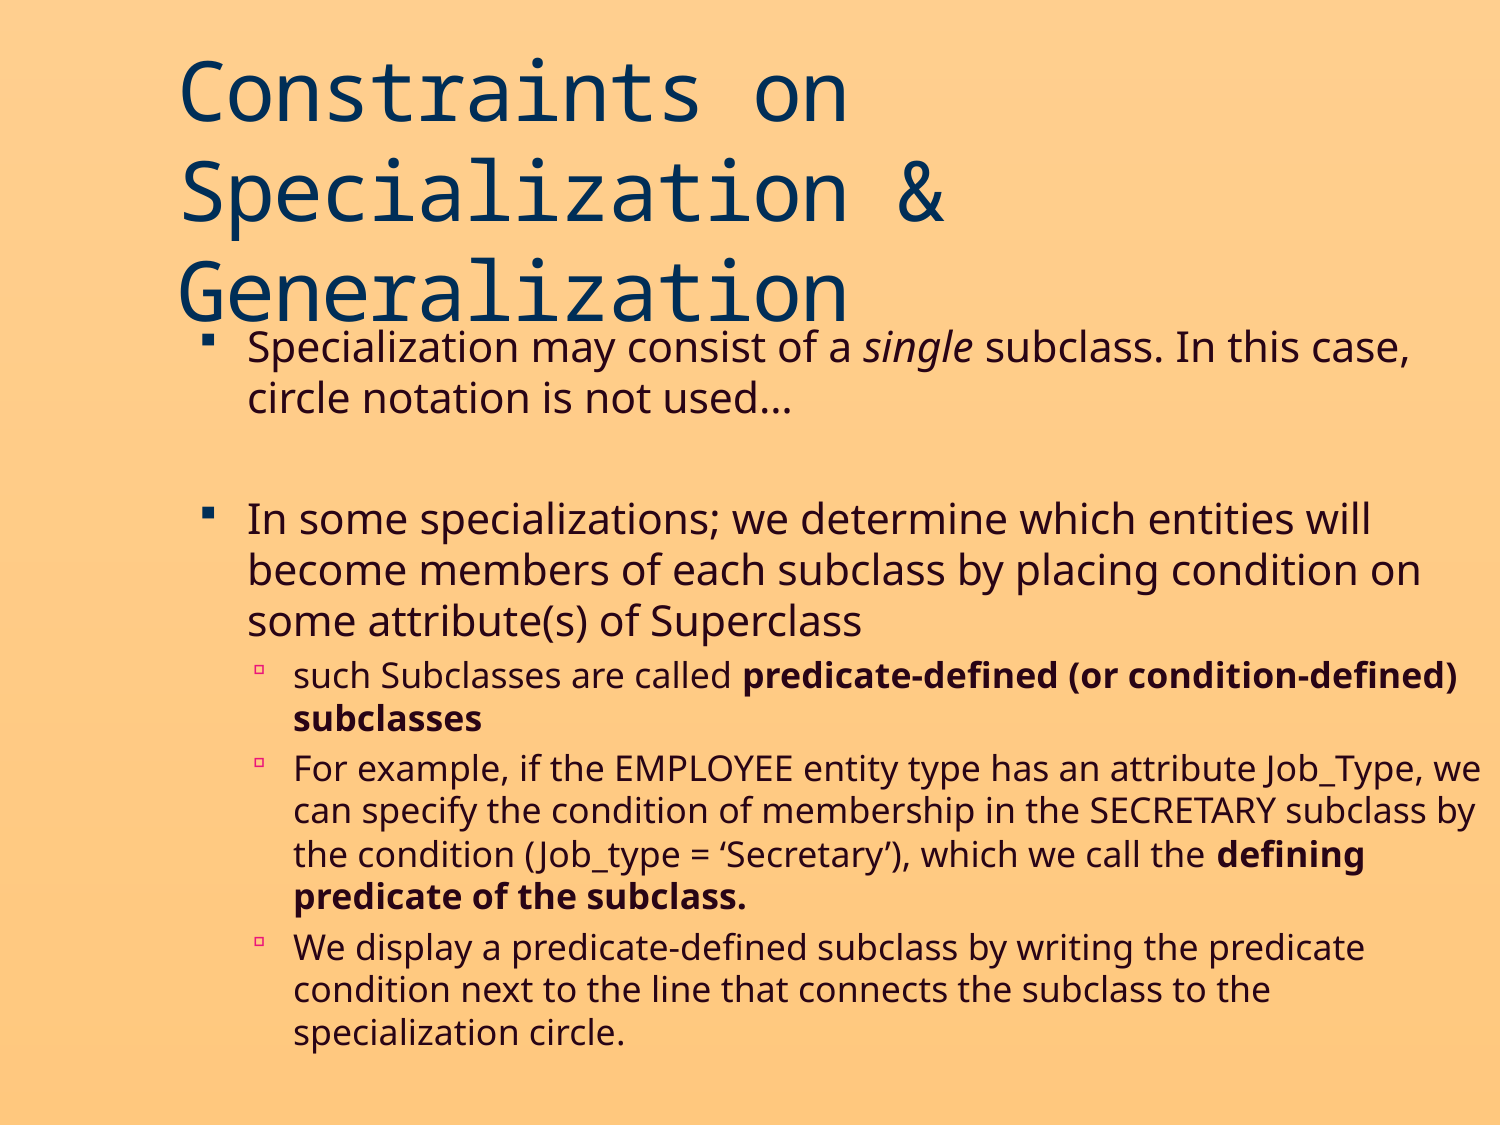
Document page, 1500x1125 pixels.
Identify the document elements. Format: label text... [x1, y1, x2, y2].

title Constraints on Specialization & Generalization [162, 31, 1500, 282]
list Specialization may consist of a single subclass. In this case, circle notation is not used… In some specializations; we determine which entities will become members of each subclass by placing condition on some attribute(s) of Superclass such Subclasses are called predicate-defined (or condition-defined) subclasses For example, if the EMPLOYEE entity type has an attribute Job_Type, we can specify the condition of membership in the SECRETARY subclass by the condition (Job_type = ‘Secretary’), which we call the defining predicate of the subclass. We display a predicate-defined subclass by writing the predicate condition next to the line that connects the subclass to the specialization circle. [174, 312, 1500, 1063]
